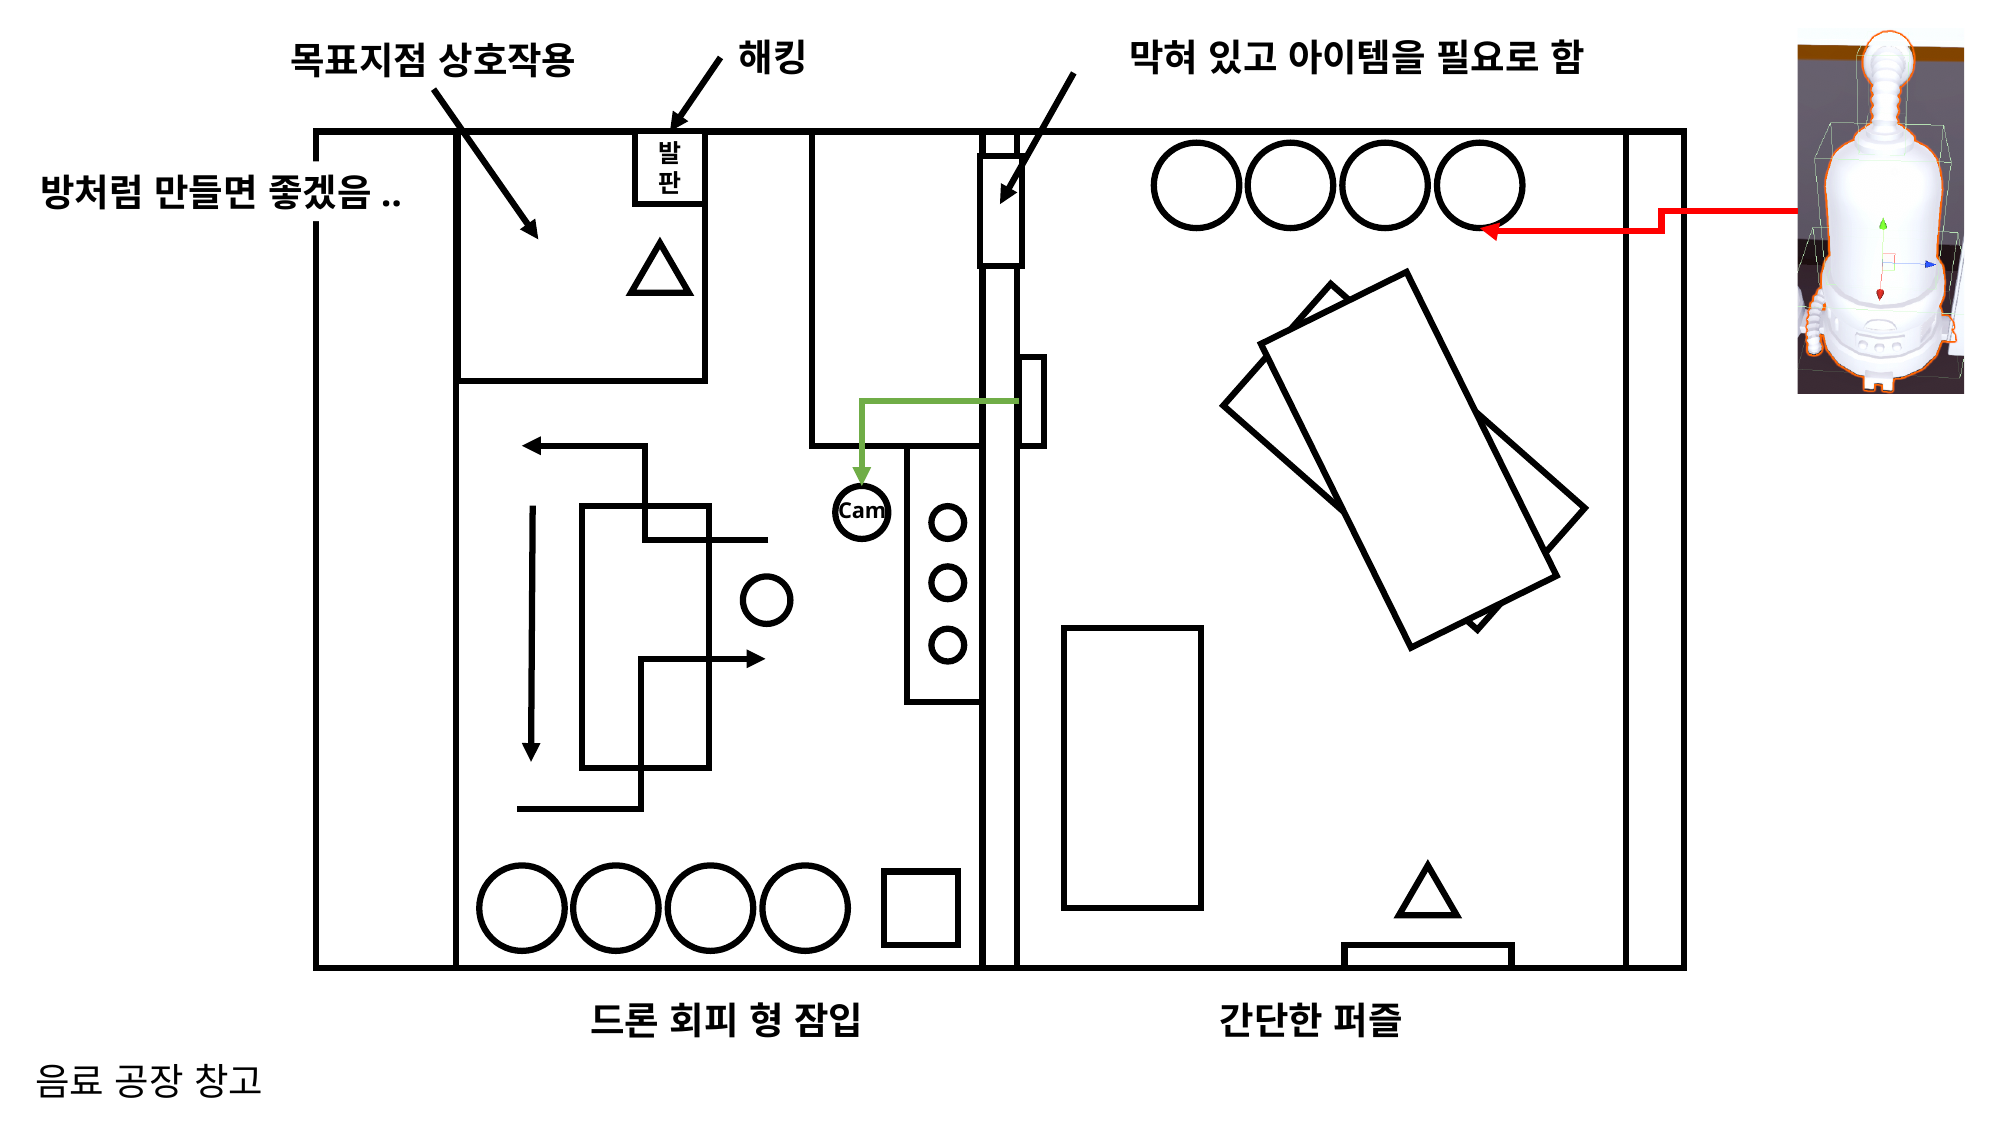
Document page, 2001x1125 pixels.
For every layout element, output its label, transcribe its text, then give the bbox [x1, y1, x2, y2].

text_box [1259, 270, 1558, 650]
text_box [521, 445, 769, 540]
text_box [1625, 229, 1685, 969]
text_box 드론 회피 형 잠입 [575, 989, 879, 1050]
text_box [517, 658, 766, 810]
text_box [1246, 141, 1335, 230]
text_box [1063, 627, 1202, 909]
picture [1797, 28, 1965, 394]
text_box [315, 130, 457, 969]
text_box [999, 72, 1074, 205]
text_box [1477, 411, 1587, 553]
text_box [930, 627, 966, 663]
text_box [1152, 141, 1241, 230]
text_box [761, 864, 849, 952]
text_box [982, 486, 1018, 969]
text_box 방처럼 만들면 좋겠음.. [25, 161, 418, 222]
text_box [581, 540, 710, 658]
text_box 막혀 있고 아이템을 필요로 함 [1114, 26, 1601, 87]
text_box [1291, 282, 1349, 327]
text_box [841, 531, 883, 540]
text_box [979, 155, 1023, 267]
text_box [741, 575, 792, 625]
text_box 해킹 [724, 26, 823, 87]
text_box [883, 870, 959, 946]
text_box [1018, 130, 1625, 969]
text_box 간단한 퍼즐 [1204, 989, 1418, 1050]
text_box [629, 240, 691, 294]
text_box [984, 267, 1018, 398]
text_box [1344, 944, 1513, 969]
text_box [478, 864, 566, 952]
text_box [984, 130, 999, 155]
text_box [1435, 141, 1524, 230]
text_box Cam [823, 489, 902, 531]
text_box [906, 486, 984, 703]
text_box [1221, 356, 1342, 512]
text_box [572, 864, 660, 952]
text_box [861, 401, 1020, 486]
text_box [457, 130, 982, 969]
text_box [1397, 863, 1459, 917]
text_box 음료 공장 창고 [20, 1050, 279, 1110]
text_box [1467, 605, 1501, 632]
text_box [1479, 210, 1798, 229]
text_box [457, 130, 706, 382]
text_box [1341, 141, 1429, 230]
text_box [930, 565, 966, 601]
text_box [1018, 356, 1045, 447]
text_box [666, 864, 755, 952]
text_box [847, 484, 877, 489]
text_box 발판 [634, 130, 706, 205]
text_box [669, 57, 721, 132]
text_box 목표지점 상호작용 [275, 29, 592, 90]
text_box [433, 89, 539, 240]
text_box [930, 505, 966, 540]
text_box [1625, 130, 1685, 210]
text_box [811, 130, 984, 447]
